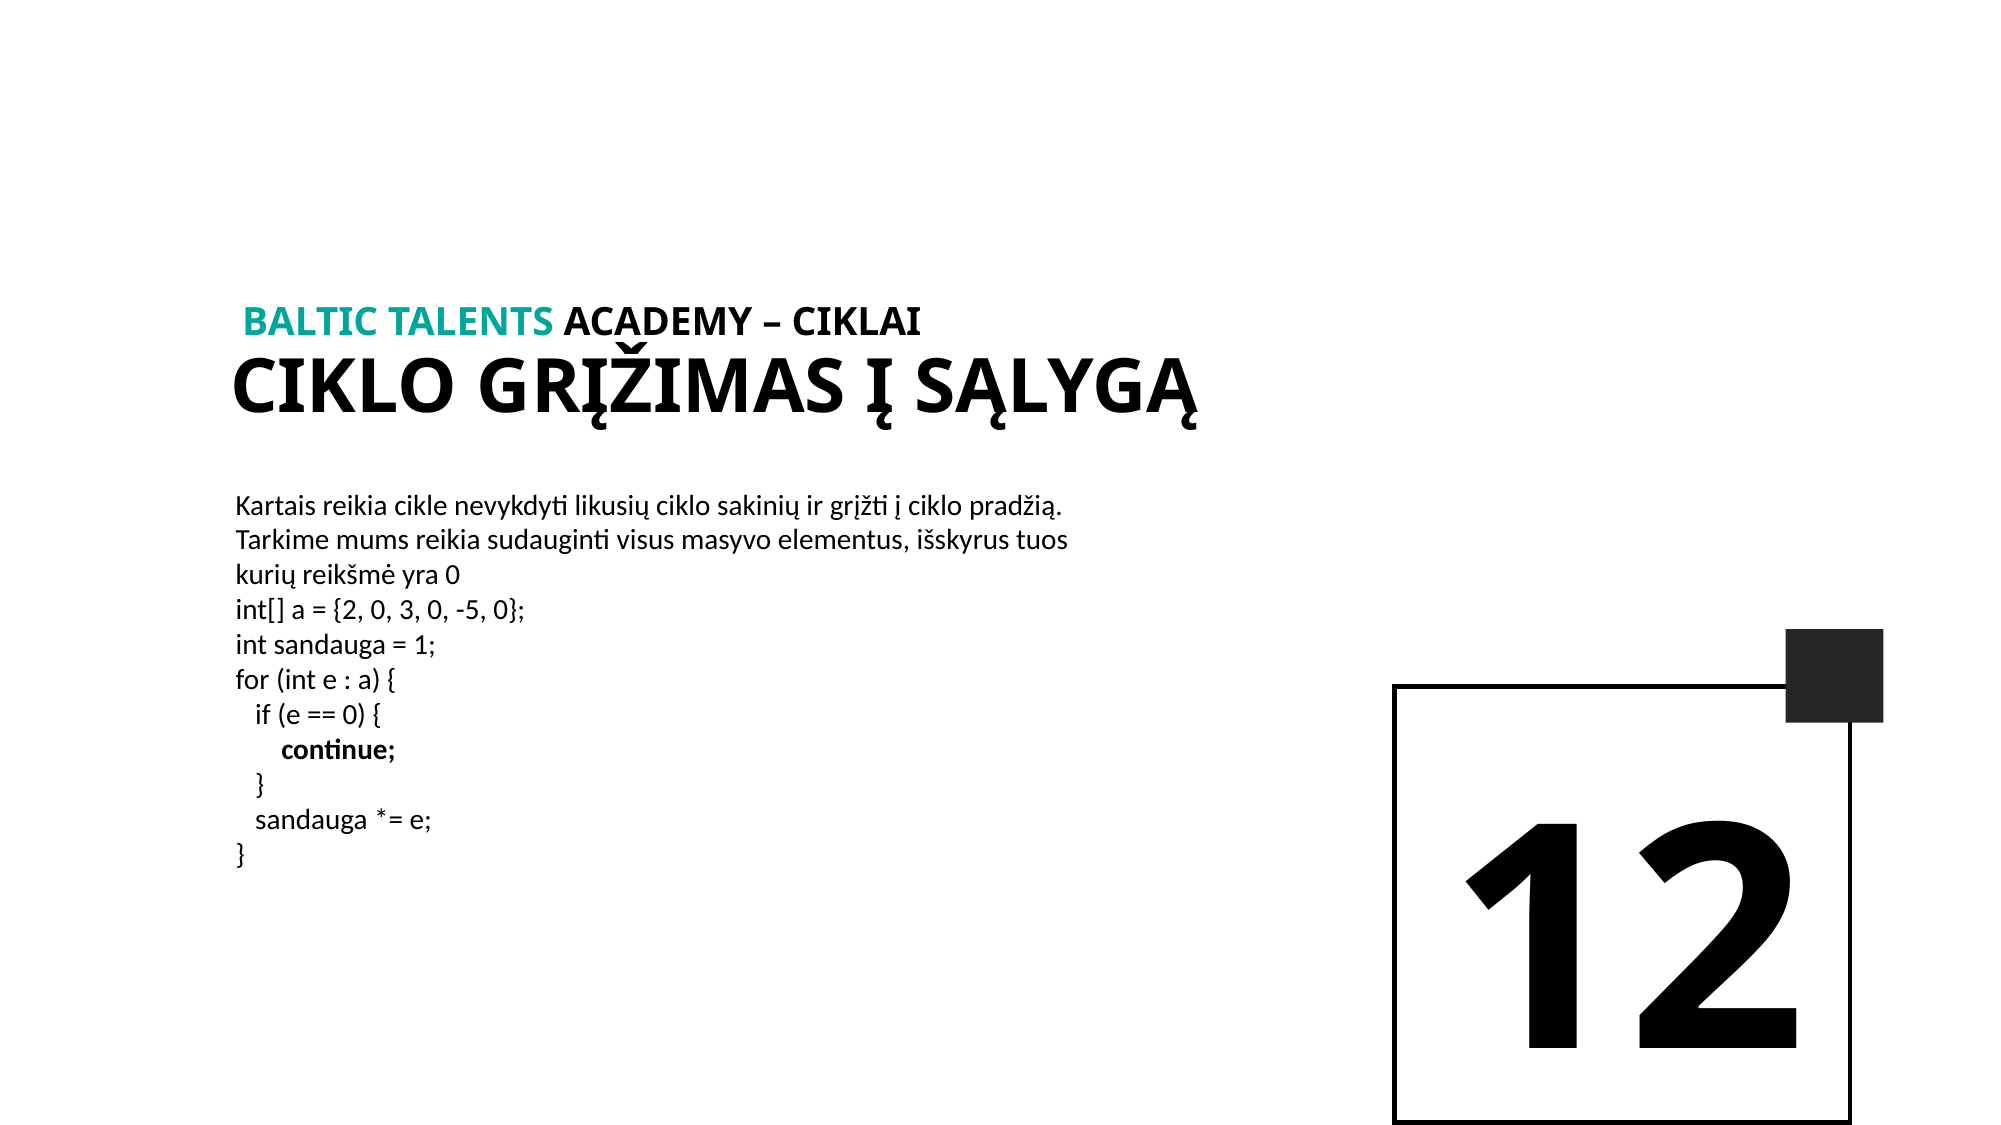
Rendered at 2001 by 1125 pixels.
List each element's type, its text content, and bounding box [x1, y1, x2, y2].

text_box Kartais reikia cikle nevykdyti likusių ciklo sakinių ir grįžti į ciklo pradžią. Tarkime mums reikia sudauginti visus masyvo elementus, išskyrus tuos kurių reikšmė yra 0 int[] a = {2, 0, 3, 0, -5, 0}; int sandauga = 1; for (int e : a) { if (e == 0) { continue; } sandauga *= e; } [225, 546, 1117, 876]
text_box Ciklo grįžimas į sąlygą [209, 327, 1288, 546]
text_box [1393, 685, 1851, 1124]
text_box [1784, 628, 1884, 724]
text_box 12 [1254, 729, 1817, 1125]
text_box BALTIc TALENTs AcADEMy – Ciklai [222, 286, 1300, 505]
